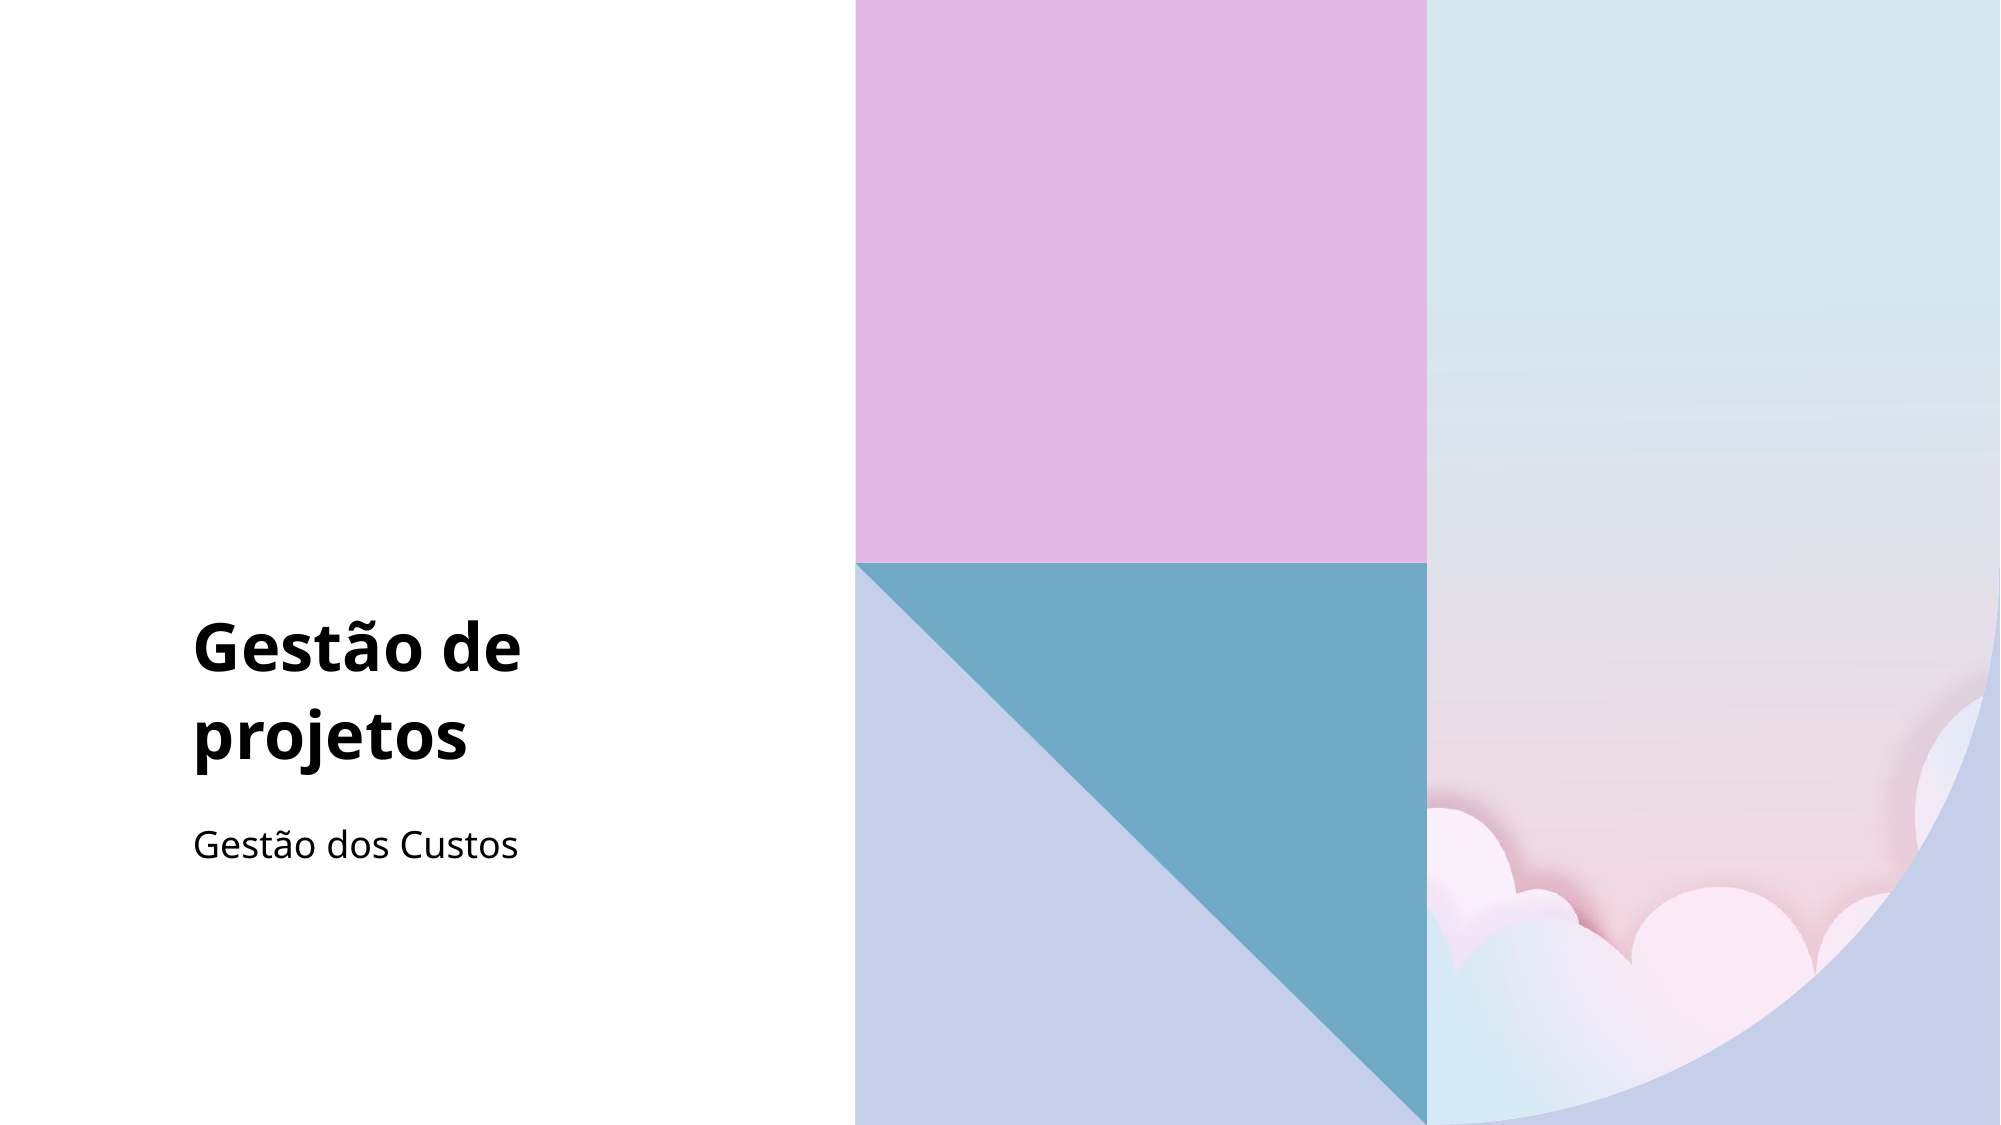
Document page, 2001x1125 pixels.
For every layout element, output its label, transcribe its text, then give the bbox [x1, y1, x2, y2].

text_box [0, 0, 854, 1125]
text_box [854, 0, 1427, 561]
text_box [856, 561, 1427, 1123]
title Gestão de projetos [177, 262, 709, 781]
picture [1427, 0, 2000, 1125]
subtitle Gestão dos Custos [177, 804, 709, 966]
text_box [854, 561, 1427, 1125]
